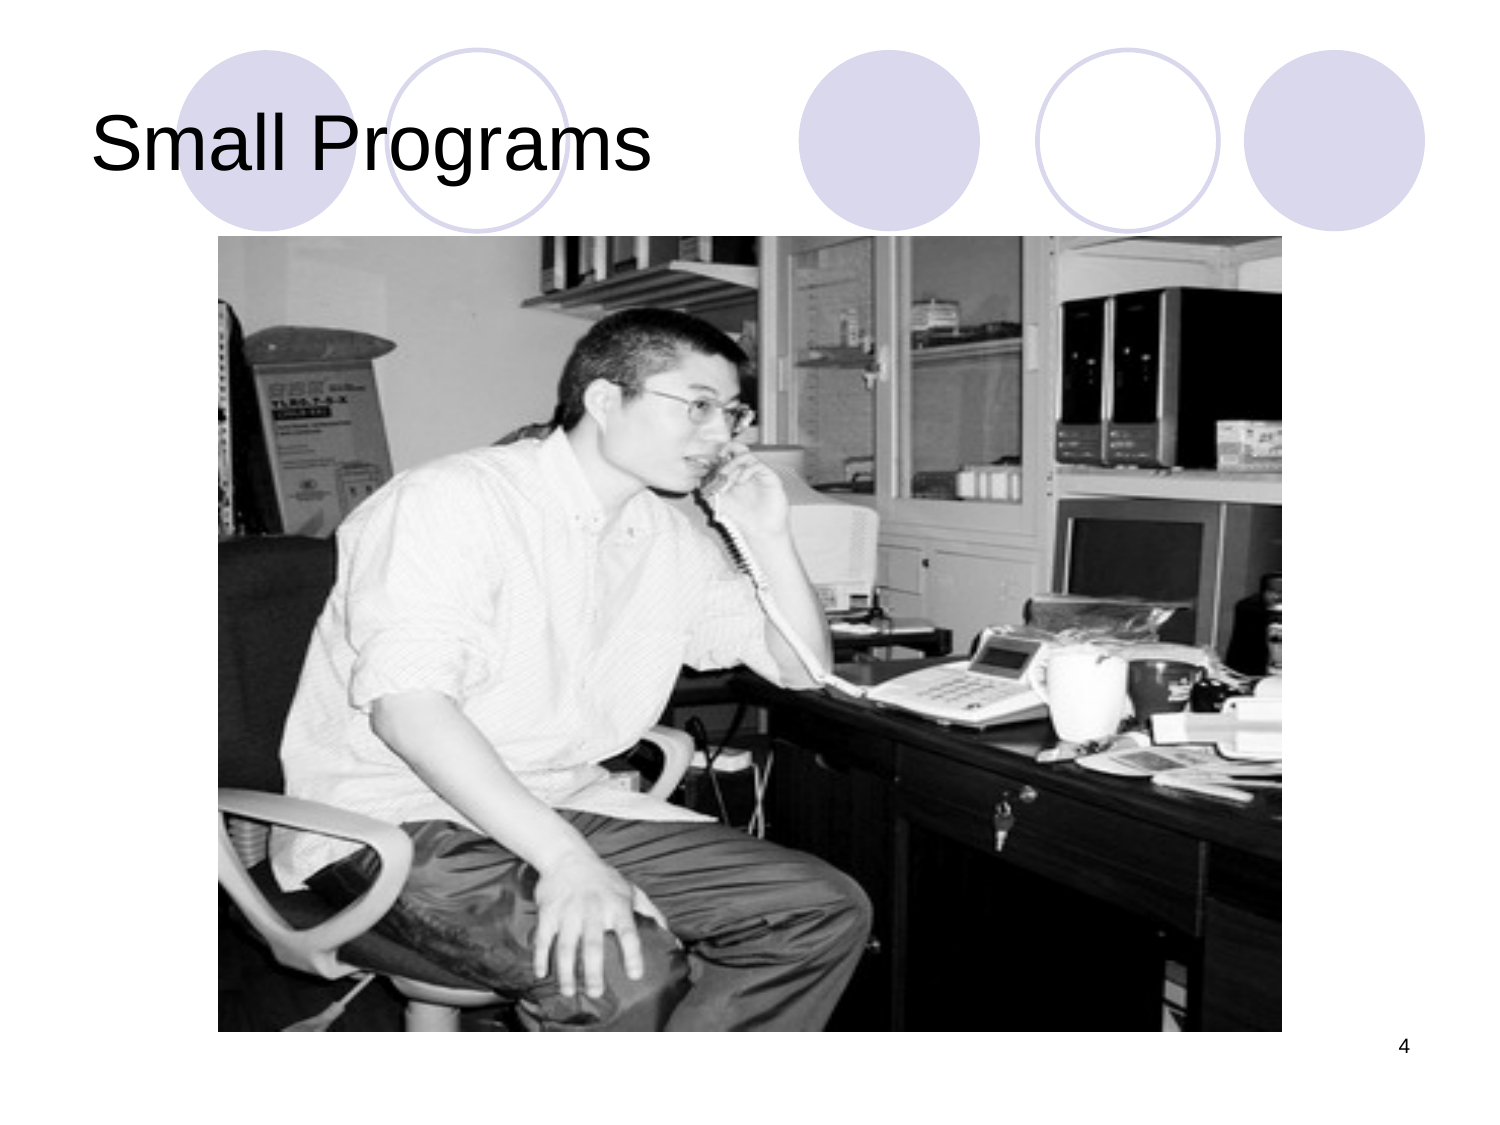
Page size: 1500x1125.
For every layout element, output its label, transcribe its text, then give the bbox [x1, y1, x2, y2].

slide_number 4 [1074, 1025, 1425, 1100]
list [218, 236, 1282, 1032]
title Small Programs [75, 45, 1425, 233]
